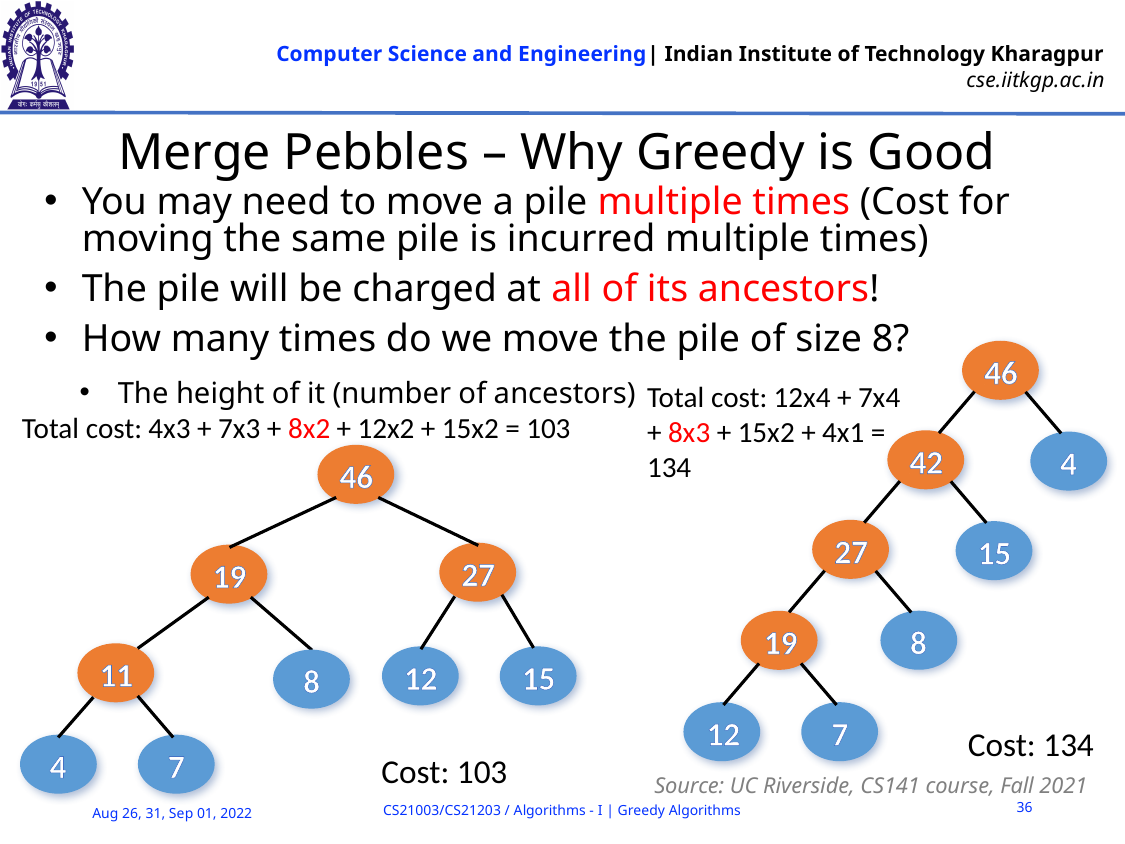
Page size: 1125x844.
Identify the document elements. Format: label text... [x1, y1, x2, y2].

text_box Total cost: 12x4 + 7x4 + 8x3 + 15x2 + 4x1 = 134 [632, 371, 917, 491]
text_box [20, 643, 215, 794]
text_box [229, 444, 479, 548]
text_box Cost: 134 [953, 715, 1109, 771]
text_box Source: UC Riverside, CS141 course, Fall 2021 [639, 763, 1118, 794]
text_box You may need to move a pile multiple times (Cost for moving the same pile is incurred multiple times) The pile will be charged at all of its ancestors! How many times do we move the pile of size 8? The height of it (number of ancestors) [29, 176, 1084, 785]
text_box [864, 430, 1033, 581]
picture [1, 1, 74, 110]
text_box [381, 542, 577, 706]
text_box Cost: 103 [366, 743, 523, 798]
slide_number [77, 798, 274, 844]
footer CS21003/CS21203 / Algorithms - I | Greedy Algorithms [185, 787, 940, 833]
text_box Total cost: 4x3 + 7x3 + 8x2 + 12x2 + 15x2 = 103 [7, 401, 587, 452]
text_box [789, 519, 958, 670]
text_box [938, 340, 1108, 491]
title Merge Pebbles – Why Greedy is Good [35, 78, 1078, 176]
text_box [137, 544, 350, 709]
slide_number 36 [992, 794, 1048, 831]
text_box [683, 610, 879, 762]
